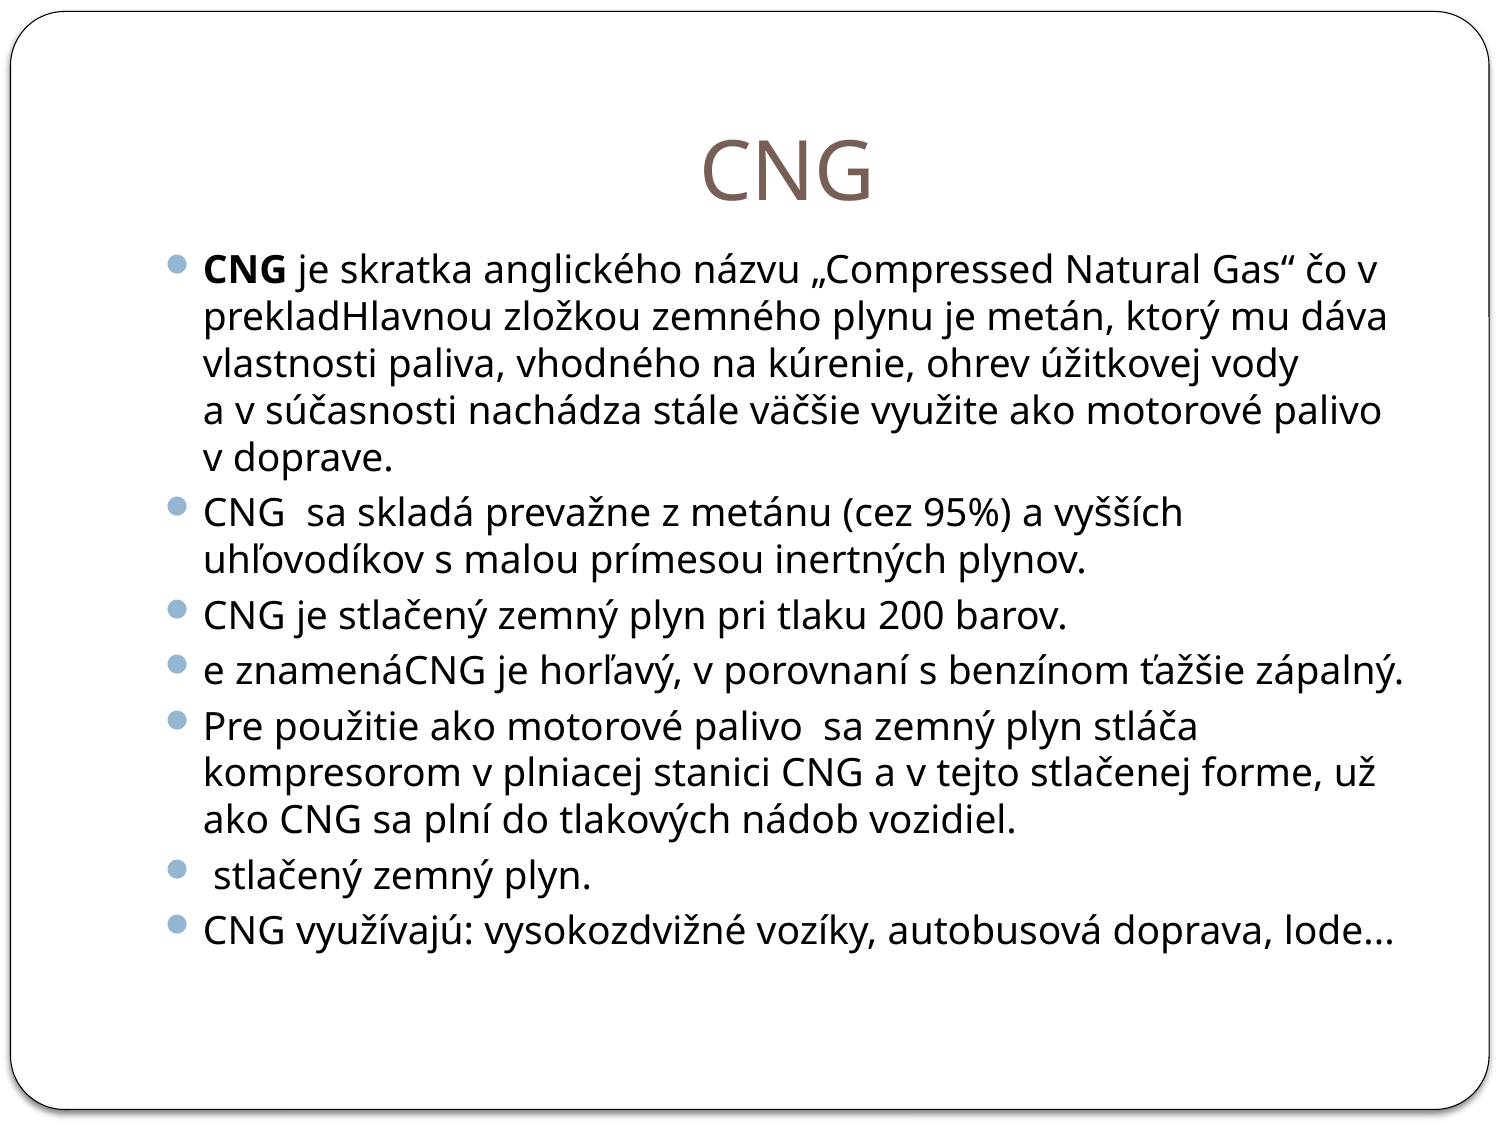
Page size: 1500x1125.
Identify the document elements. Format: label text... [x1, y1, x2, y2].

title CNG [150, 45, 1425, 233]
list CNG je skratka anglického názvu „Compressed Natural Gas“ čo v prekladHlavnou zložkou zemného plynu je metán, ktorý mu dáva vlastnosti paliva, vhodného na kúrenie, ohrev úžitkovej vody a v súčasnosti nachádza stále väčšie využite ako motorové palivo v doprave. CNG sa skladá prevažne z metánu (cez 95%) a vyšších uhľovodíkov s malou prímesou inertných plynov. CNG je stlačený zemný plyn pri tlaku 200 barov. e znamenáCNG je horľavý, v porovnaní s benzínom ťažšie zápalný. Pre použitie ako motorové palivo sa zemný plyn stláča kompresorom v plniacej stanici CNG a v tejto stlačenej forme, už ako CNG sa plní do tlakových nádob vozidiel. stlačený zemný plyn. CNG využívajú: vysokozdvižné vozíky, autobusová doprava, lode... [150, 237, 1425, 988]
